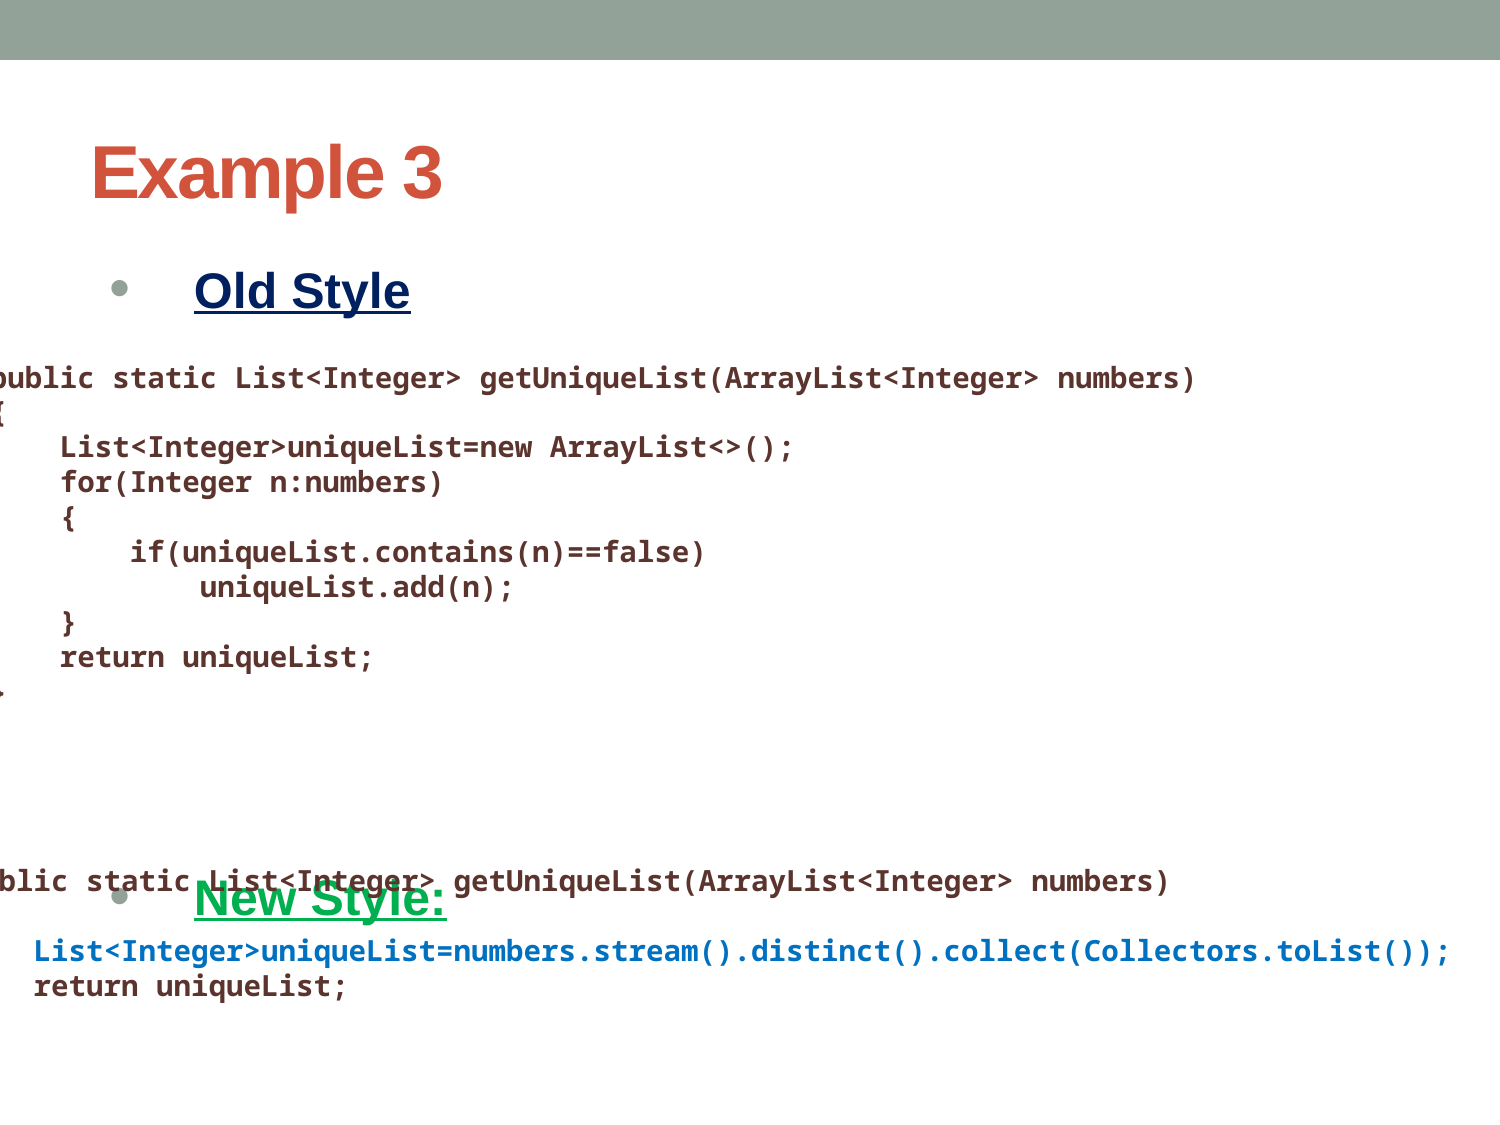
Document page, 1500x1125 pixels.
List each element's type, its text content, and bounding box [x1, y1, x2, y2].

title Example 3 [75, 87, 1425, 250]
text_box public static List<Integer> getUniqueList(ArrayList<Integer> numbers) { List<Integer>uniqueList=new ArrayList<>(); for(Integer n:numbers) { if(uniqueList.contains(n)==false) uniqueList.add(n); } return uniqueList; } [0, 351, 1381, 716]
text_box public static List<Integer> getUniqueList(ArrayList<Integer> numbers) { List<Integer>uniqueList=numbers.stream().distinct().collect(Collectors.toList()); return uniqueList; } [0, 855, 1500, 1045]
list Old Style New Style: [49, 250, 1445, 855]
